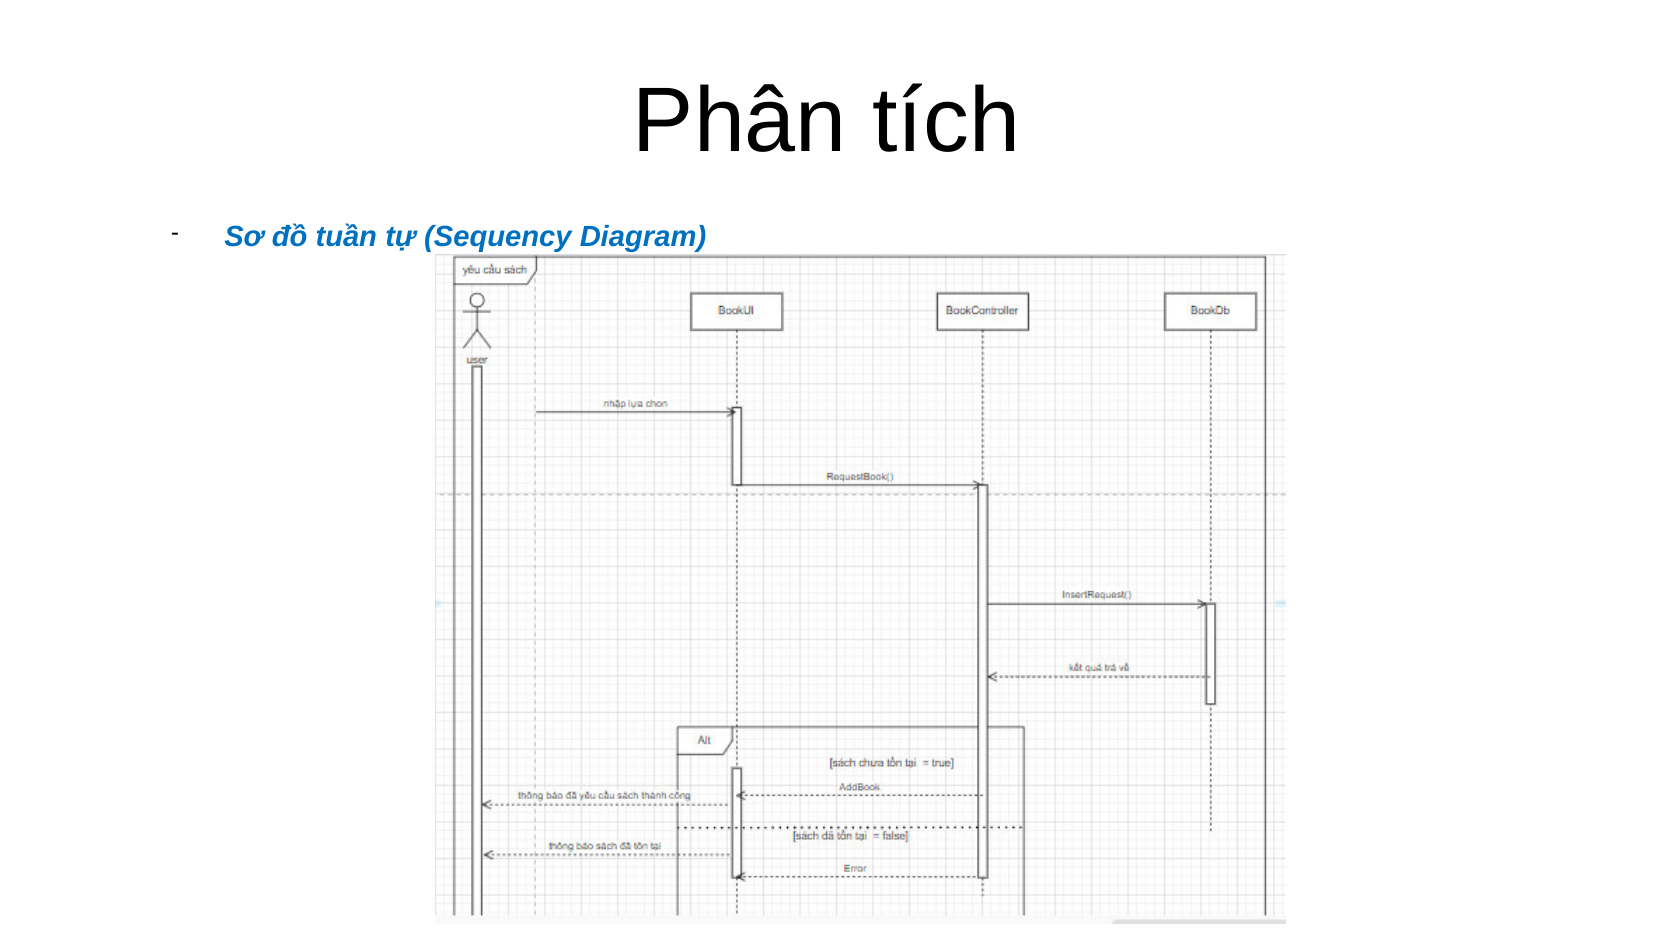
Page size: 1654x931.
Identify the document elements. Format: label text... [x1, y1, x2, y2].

text_box Sơ đồ tuần tự (Sequency Diagram) [82, 217, 1571, 757]
picture [434, 254, 1287, 925]
text_box Phân tích [82, 59, 1571, 170]
